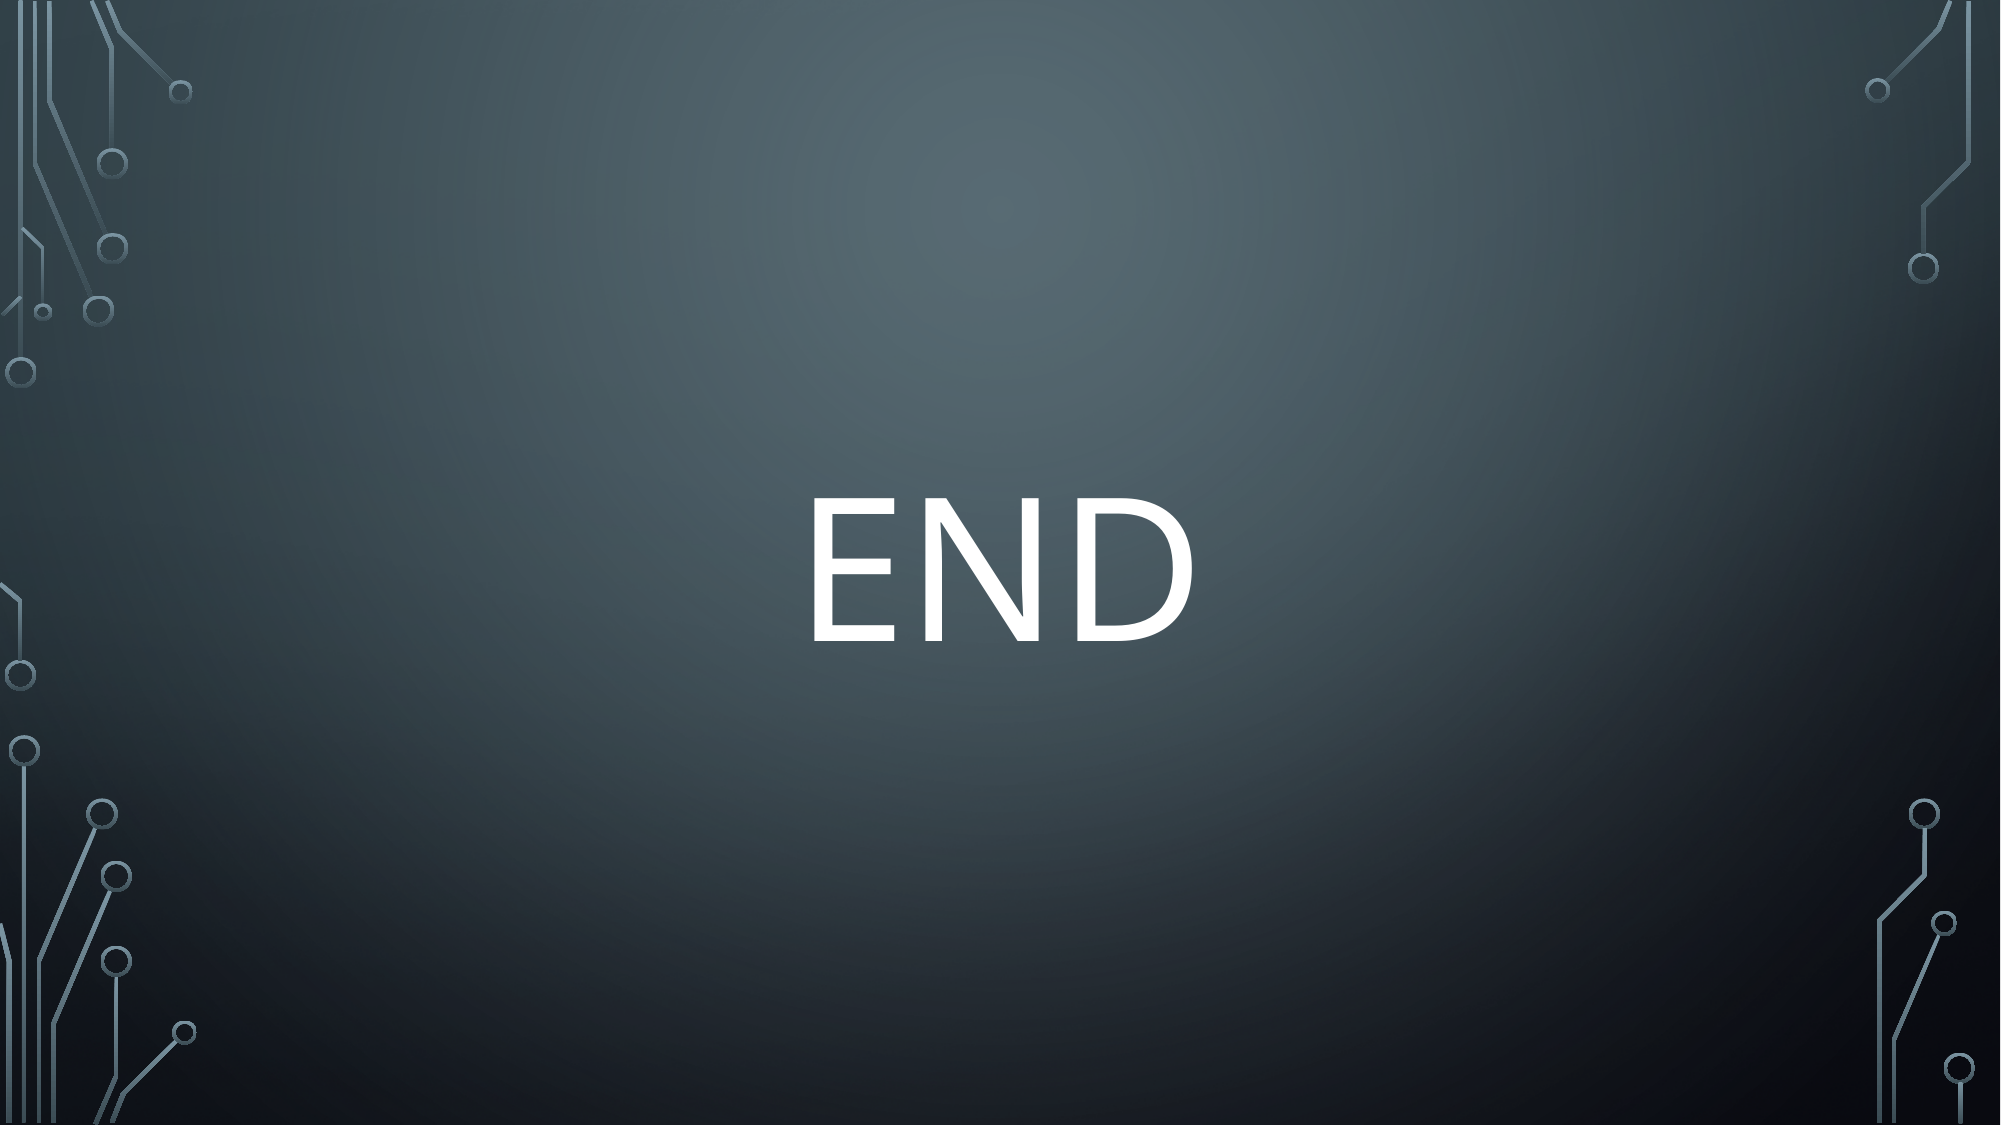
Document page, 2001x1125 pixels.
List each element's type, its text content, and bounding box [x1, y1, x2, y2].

text_box END [506, 433, 1494, 689]
